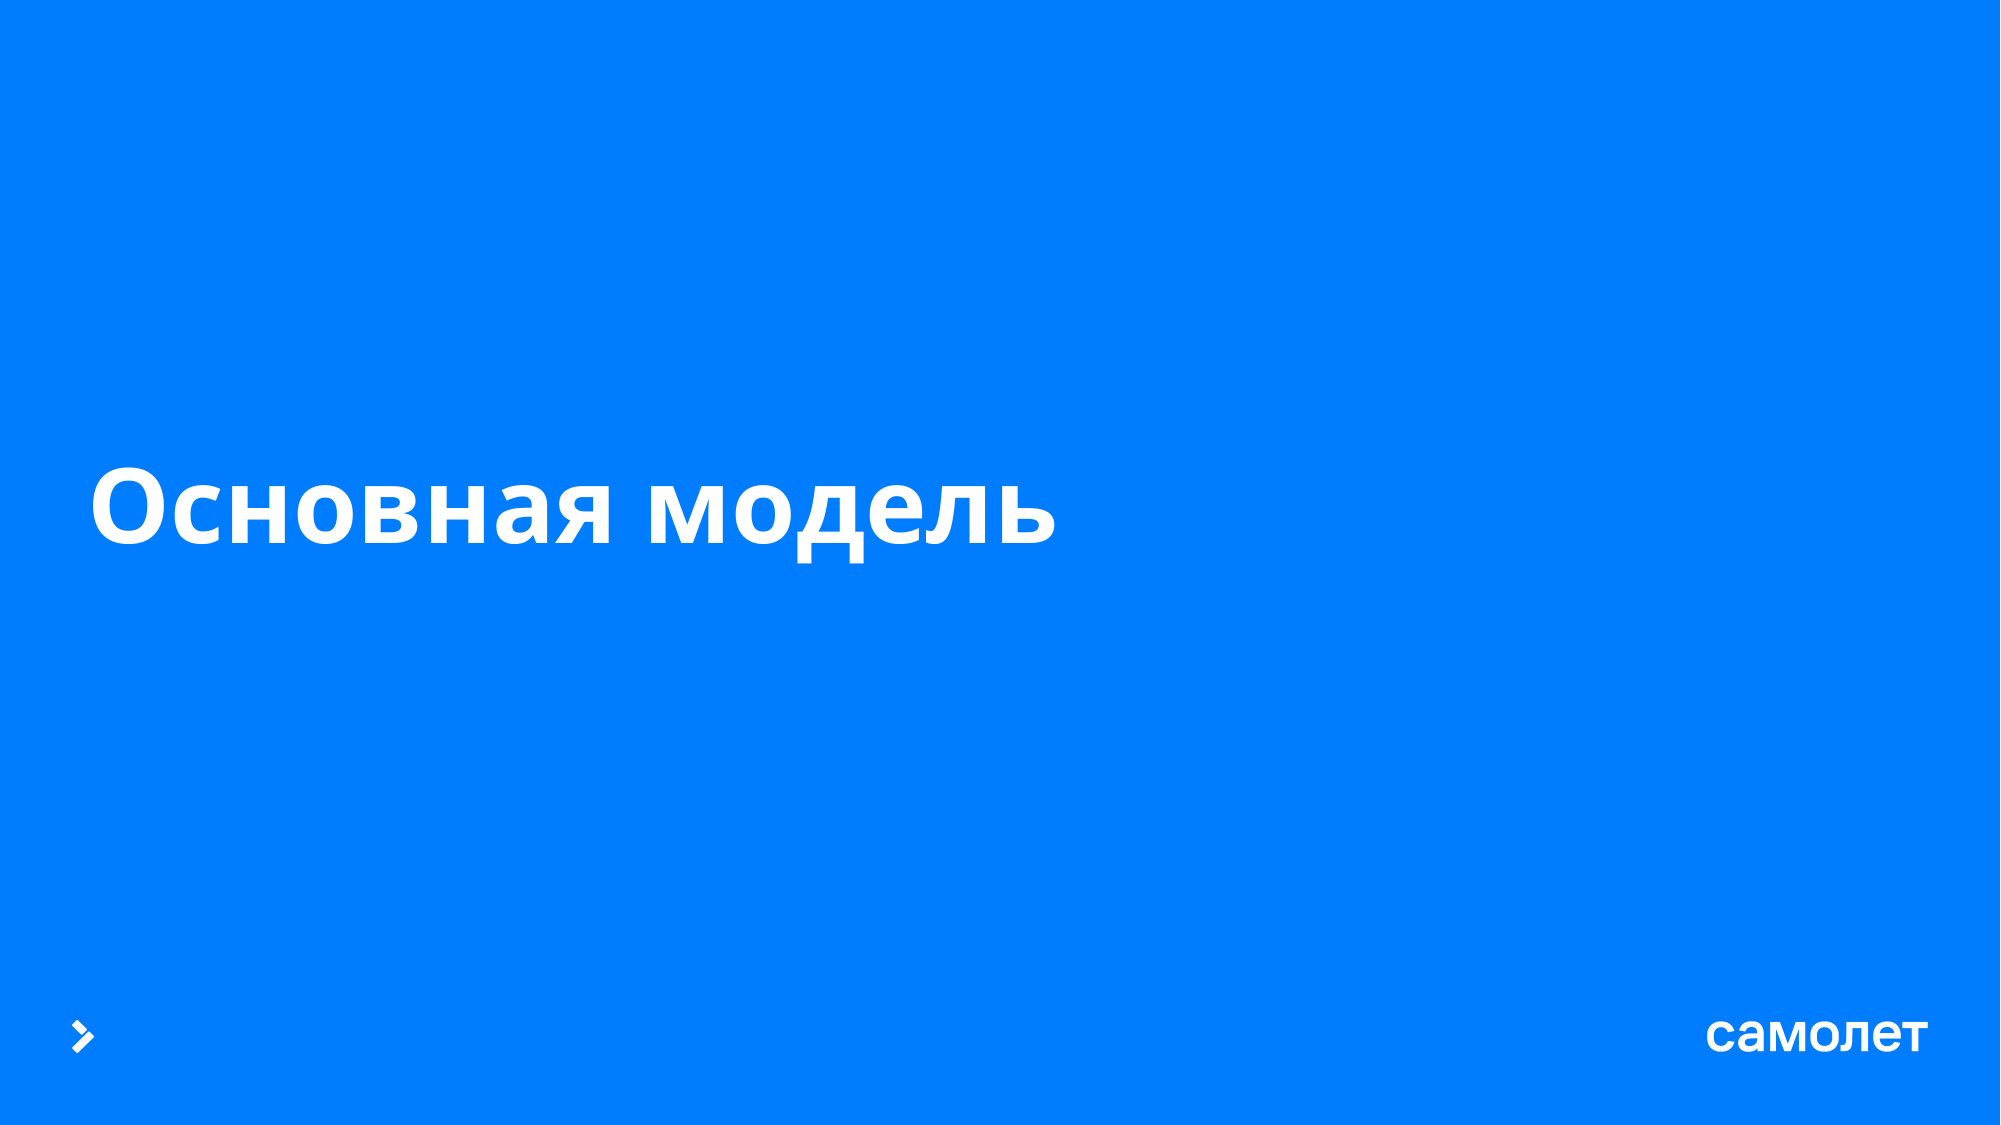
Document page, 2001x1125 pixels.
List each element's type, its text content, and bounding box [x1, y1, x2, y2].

title Основная модель [72, 72, 1928, 947]
picture [72, 1020, 94, 1053]
picture [1707, 1021, 1928, 1052]
